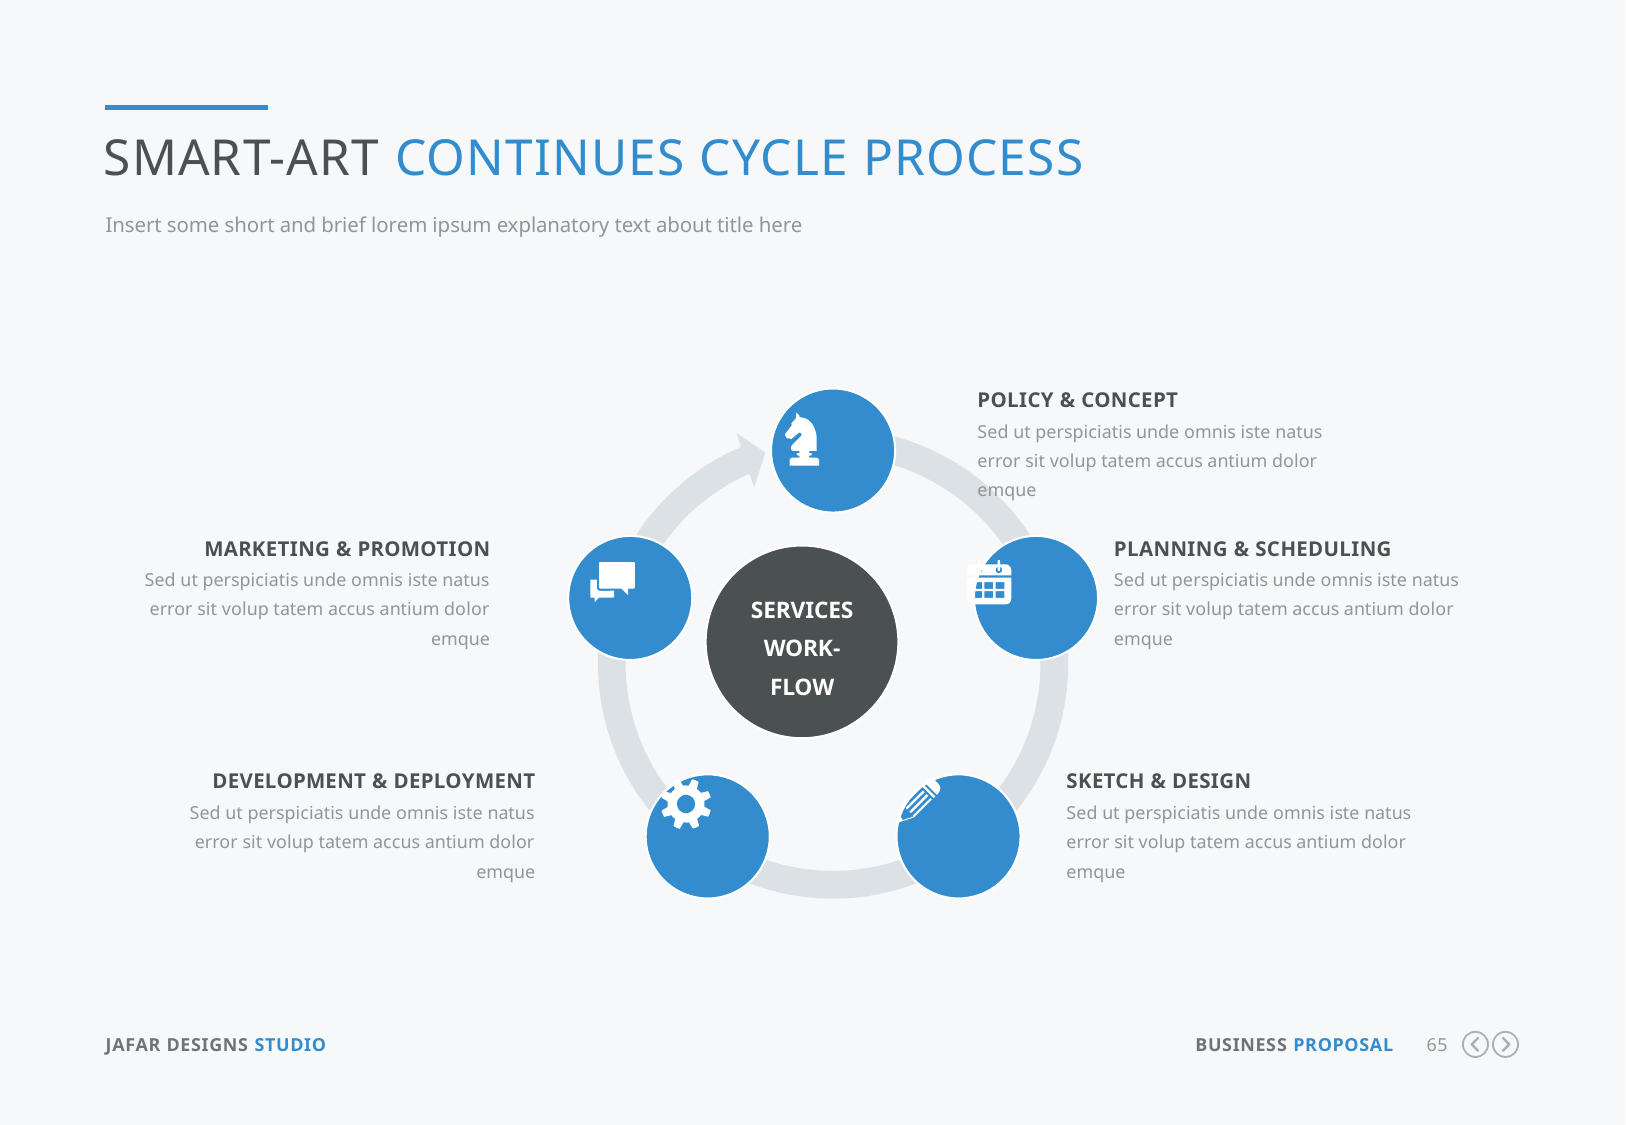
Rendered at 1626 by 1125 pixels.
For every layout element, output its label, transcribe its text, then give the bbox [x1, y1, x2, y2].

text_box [428, 394, 1176, 855]
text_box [148, 763, 536, 853]
list Smart-Art Continues Cycle Process [103, 125, 1518, 187]
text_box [1066, 763, 1453, 853]
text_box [103, 530, 491, 620]
list Insert some short and brief lorem ipsum explanatory text about title here [105, 209, 1519, 241]
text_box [1113, 530, 1501, 620]
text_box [977, 382, 1364, 472]
